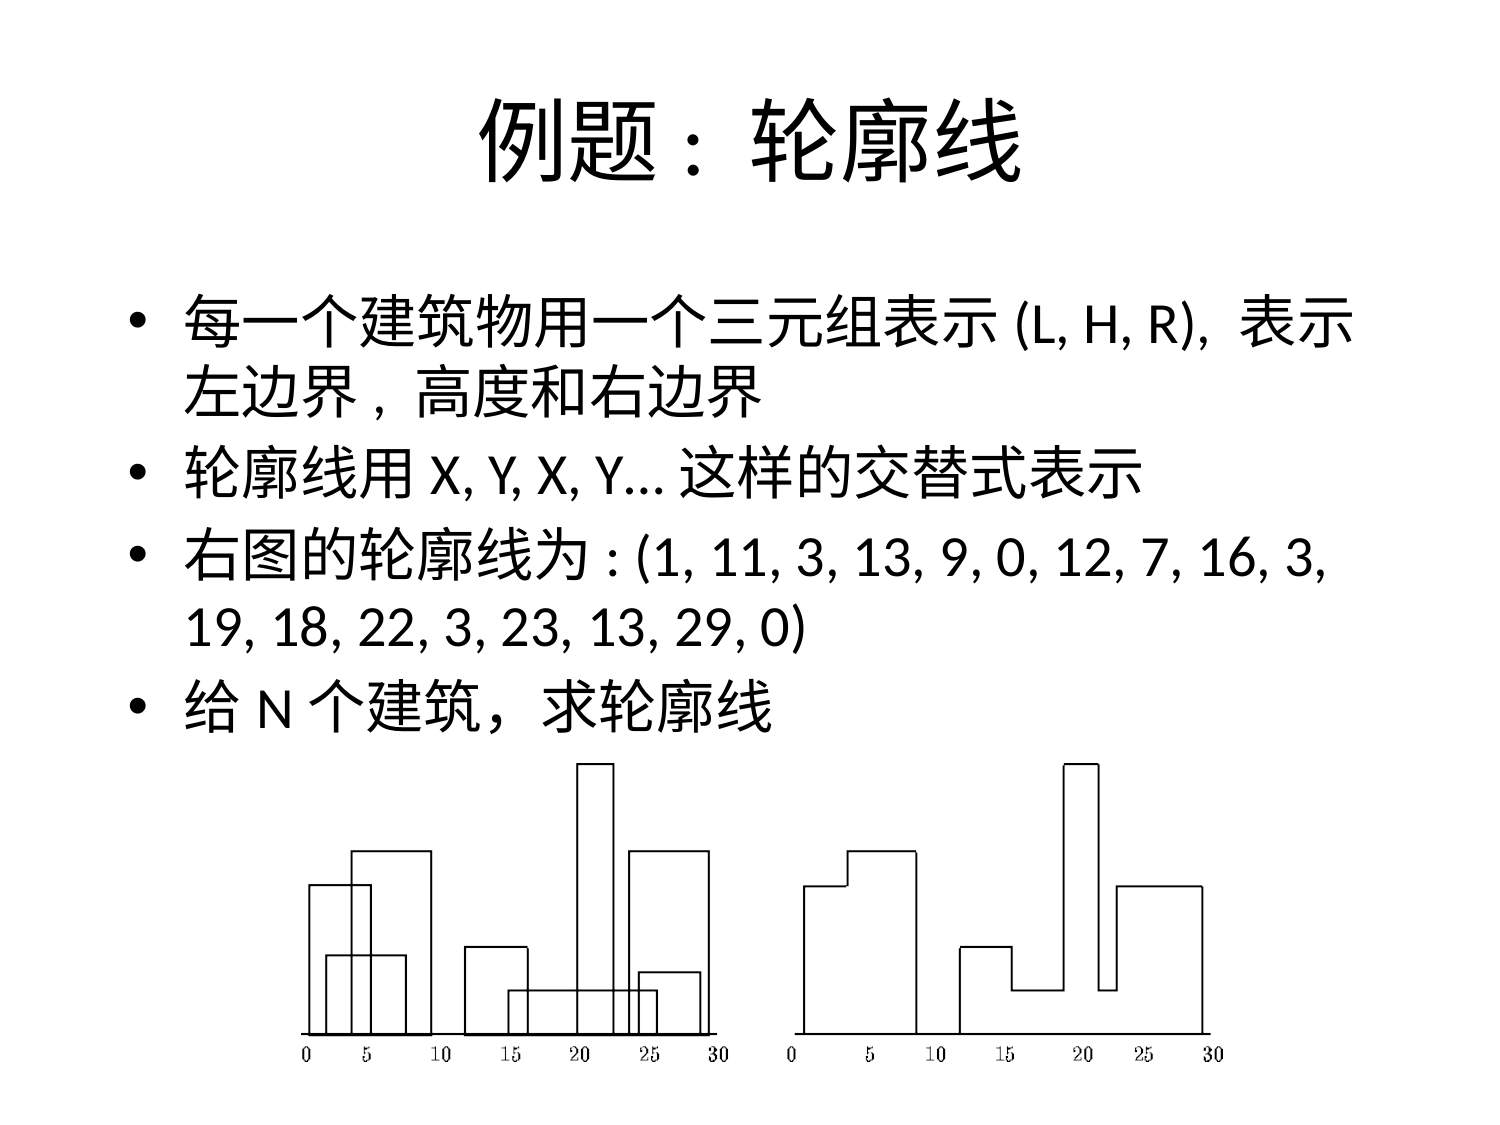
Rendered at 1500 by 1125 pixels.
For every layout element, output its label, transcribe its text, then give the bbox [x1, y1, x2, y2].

title 例题: 轮廓线 [75, 45, 1425, 233]
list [300, 763, 1223, 1062]
list 每一个建筑物用一个三元组表示(L, H, R), 表示左边界, 高度和右边界 轮廓线用X, Y, X, Y…这样的交替式表示 右图的轮廓线为: (1, 11, 3, 13, 9, 0, 12, 7, 16, 3, 19, 18, 22, 3, 23, 13, 29, 0) 给N个建筑，求轮廓线 [112, 277, 1400, 953]
